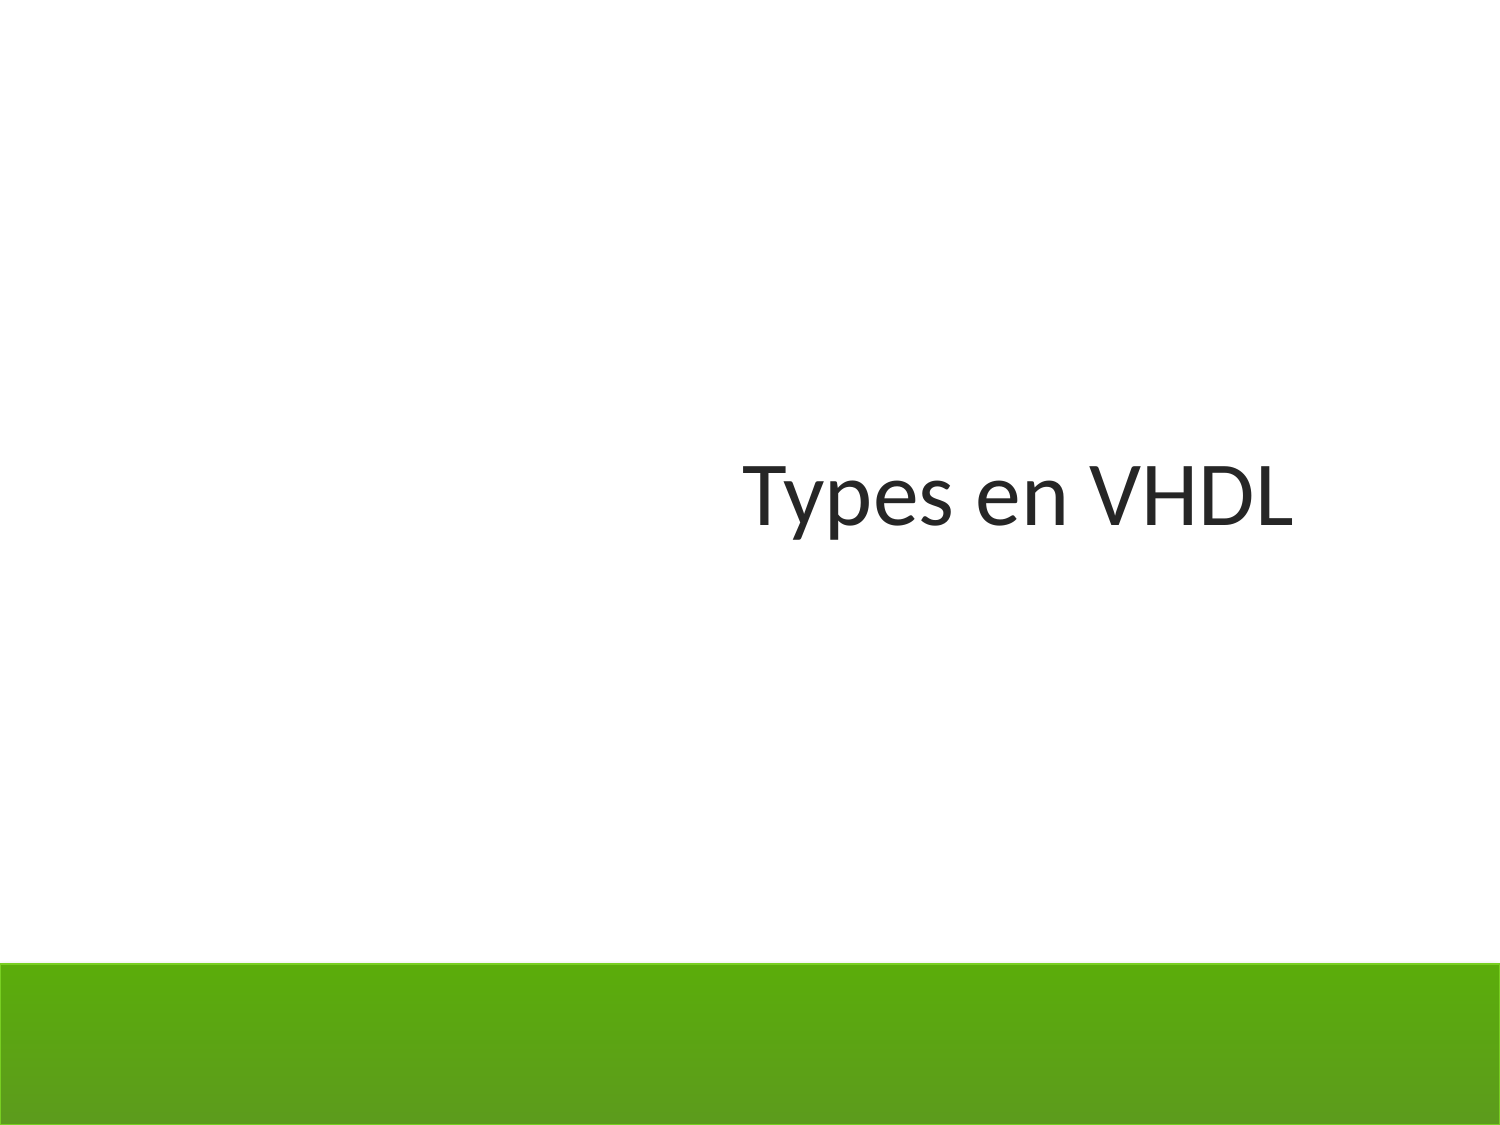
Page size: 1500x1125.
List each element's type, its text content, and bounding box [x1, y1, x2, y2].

title Types en VHDL [537, 326, 1500, 650]
